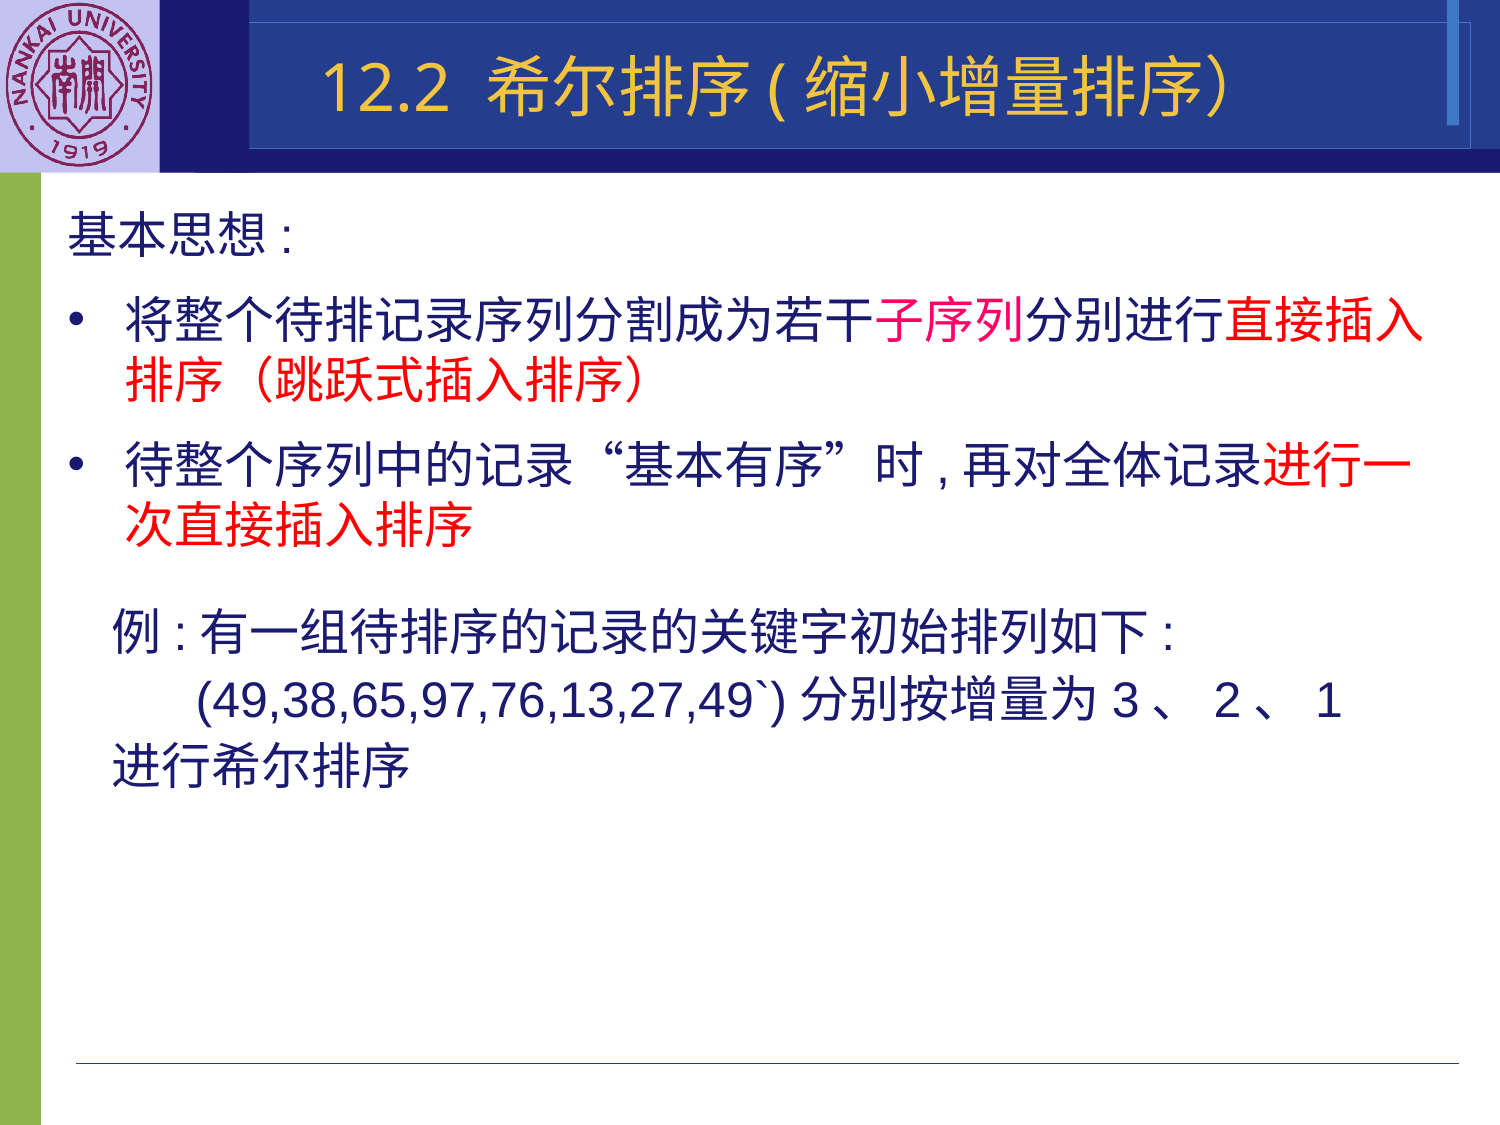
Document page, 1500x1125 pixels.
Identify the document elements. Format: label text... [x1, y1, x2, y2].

slide_number [574, 1057, 926, 1096]
text_box 12.2 希尔排序(缩小增量排序） [177, 38, 1413, 131]
text_box 基本思想: 将整个待排记录序列分割成为若干子序列分别进行直接插入排序（跳跃式插入排序） 待整个序列中的记录“基本有序”时,再对全体记录进行一次直接插入排序 [53, 196, 1441, 561]
text_box 例:有一组待排序的记录的关键字初始排列如下: (49,38,65,97,76,13,27,49`)分别按增量为3、2、1 进行希尔排序 [96, 609, 1397, 801]
picture [5, 2, 155, 167]
